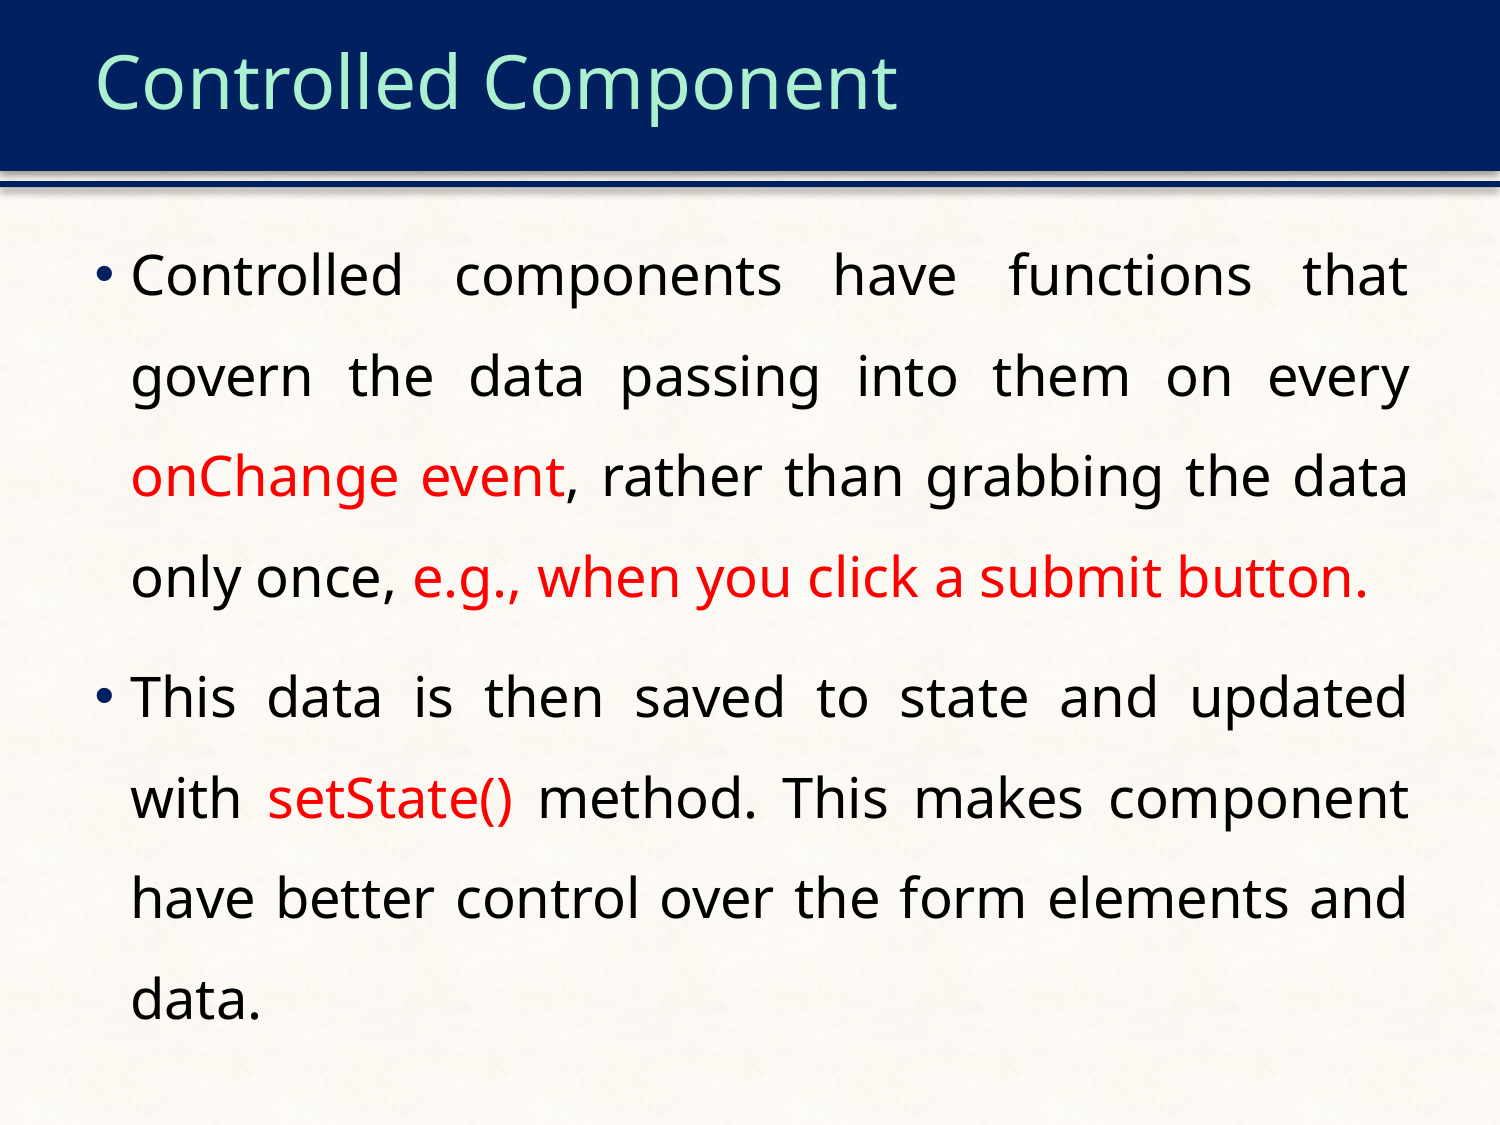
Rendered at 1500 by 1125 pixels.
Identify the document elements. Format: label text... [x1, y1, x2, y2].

list Controlled components have functions that govern the data passing into them on every onChange event, rather than grabbing the data only once, e.g., when you click a submit button. This data is then saved to state and updated with setState() method. This makes component have better control over the form elements and data. [79, 198, 1425, 1114]
title Controlled Component [79, 0, 1500, 171]
